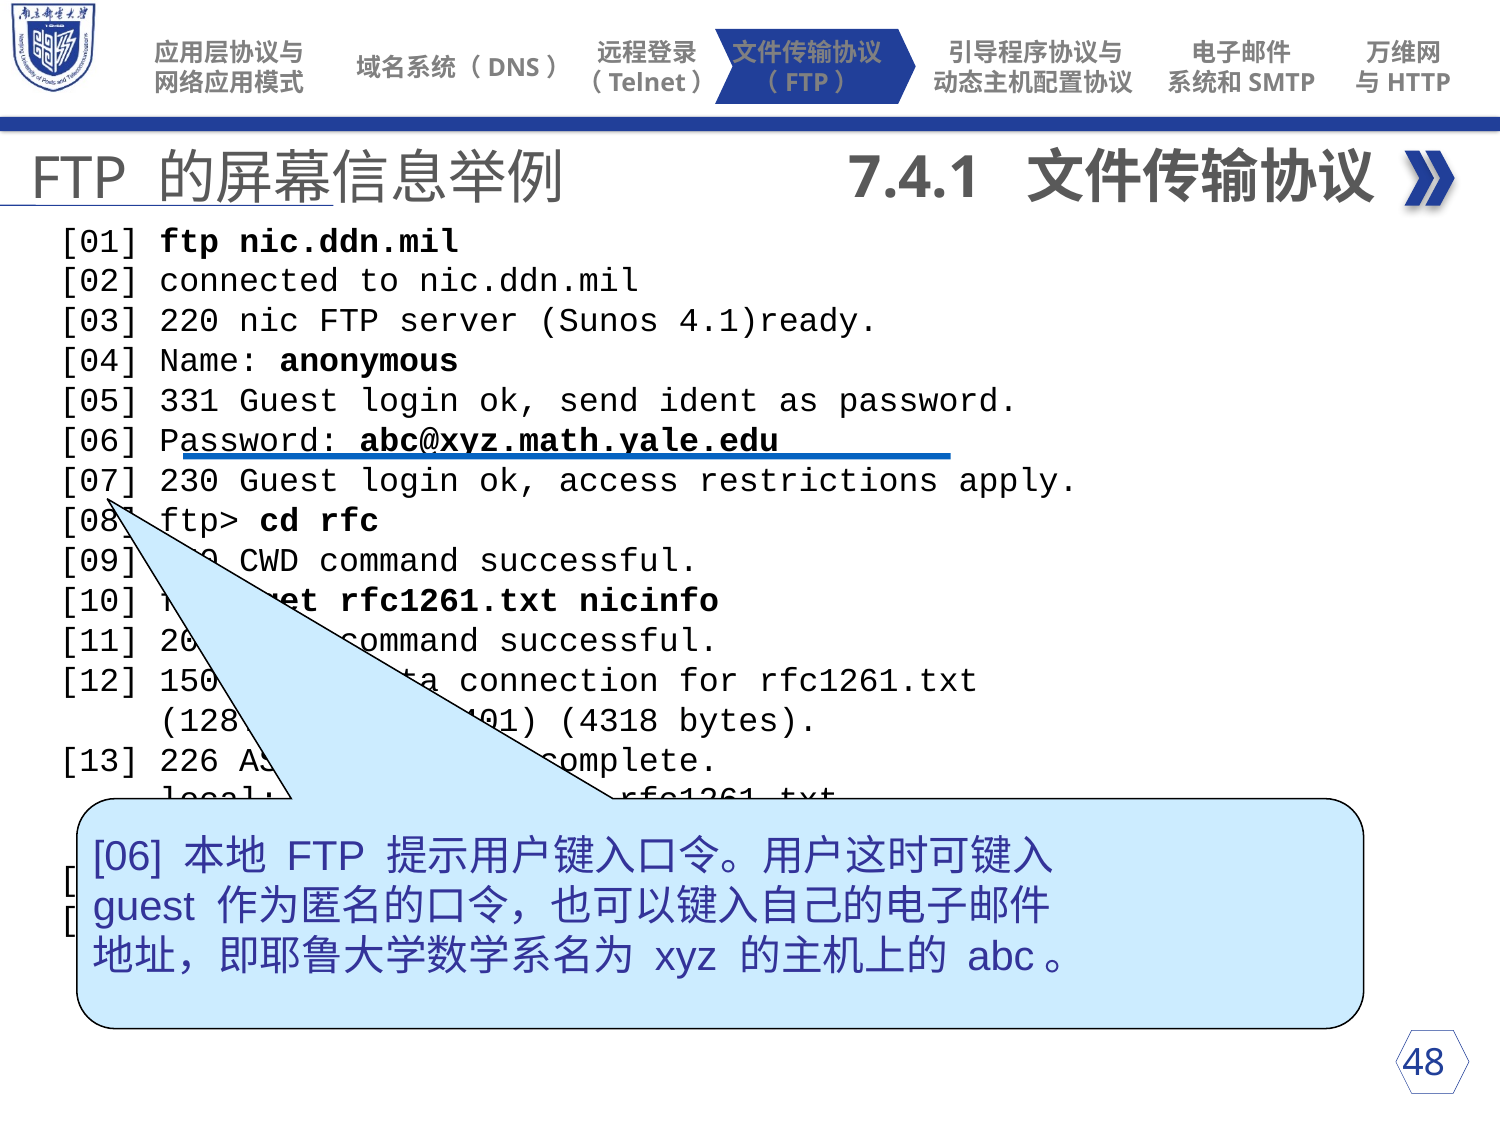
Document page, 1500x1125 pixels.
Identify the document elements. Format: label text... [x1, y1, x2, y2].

text_box [76, 498, 1364, 1029]
text_box 7.4.1 文件传输协议 [113, 132, 1391, 211]
text_box 远程登录 （Telnet） [538, 36, 756, 97]
text_box [713, 97, 903, 105]
text_box 万维网 与HTTP [1359, 36, 1500, 97]
text_box 引导程序协议与 动态主机配置协议 [927, 36, 1124, 97]
text_box 48 [1363, 1030, 1494, 1092]
text_box [713, 27, 903, 36]
text_box FTP 的屏幕信息举例 [0, 138, 827, 213]
text_box [01] ftp nic.ddn.mil [02] connected to nic.ddn.mil [03] 220 nic FTP server (Sunos 4.1)ready. [04] Name: anonymous [05] 331 Guest login ok, send ident as password. [06] Password: abc@xyz.math.yale.edu [07] 230 Guest login ok, access restrictions apply. [08] ftp> cd rfc [09] 250 CWD command successful. [10] ftp> get rfc1261.txt nicinfo [11] 200 PORT command successful. [12] 150 ASCII data connection for rfc1261.txt (128.36.12.27,1401) (4318 bytes). [13] 226 ASCII Transfer complete. local: nicinfo remote: rfc1261.txt 4488 bytes received in 15 seconds (0.3 Kbytes/s). [14] ftp> quit [15] 221 Goodbye. [44, 211, 1459, 945]
text_box [0, 116, 1500, 132]
text_box 域名系统（DNS） [355, 51, 538, 82]
text_box 电子邮件 系统和SMTP [1124, 36, 1359, 97]
text_box [06] 本地 FTP 提示用户键入口令。用户这时可键入 guest 作为匿名的口令，也可以键入自己的电子邮件 地址，即耶鲁大学数学系名为 xyz 的主机上的 abc。 [78, 821, 1111, 987]
picture [0, 0, 108, 93]
text_box 应用层协议与 网络应用模式 [129, 36, 330, 97]
text_box 文件传输协议 （FTP） [756, 36, 916, 97]
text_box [1404, 150, 1455, 206]
